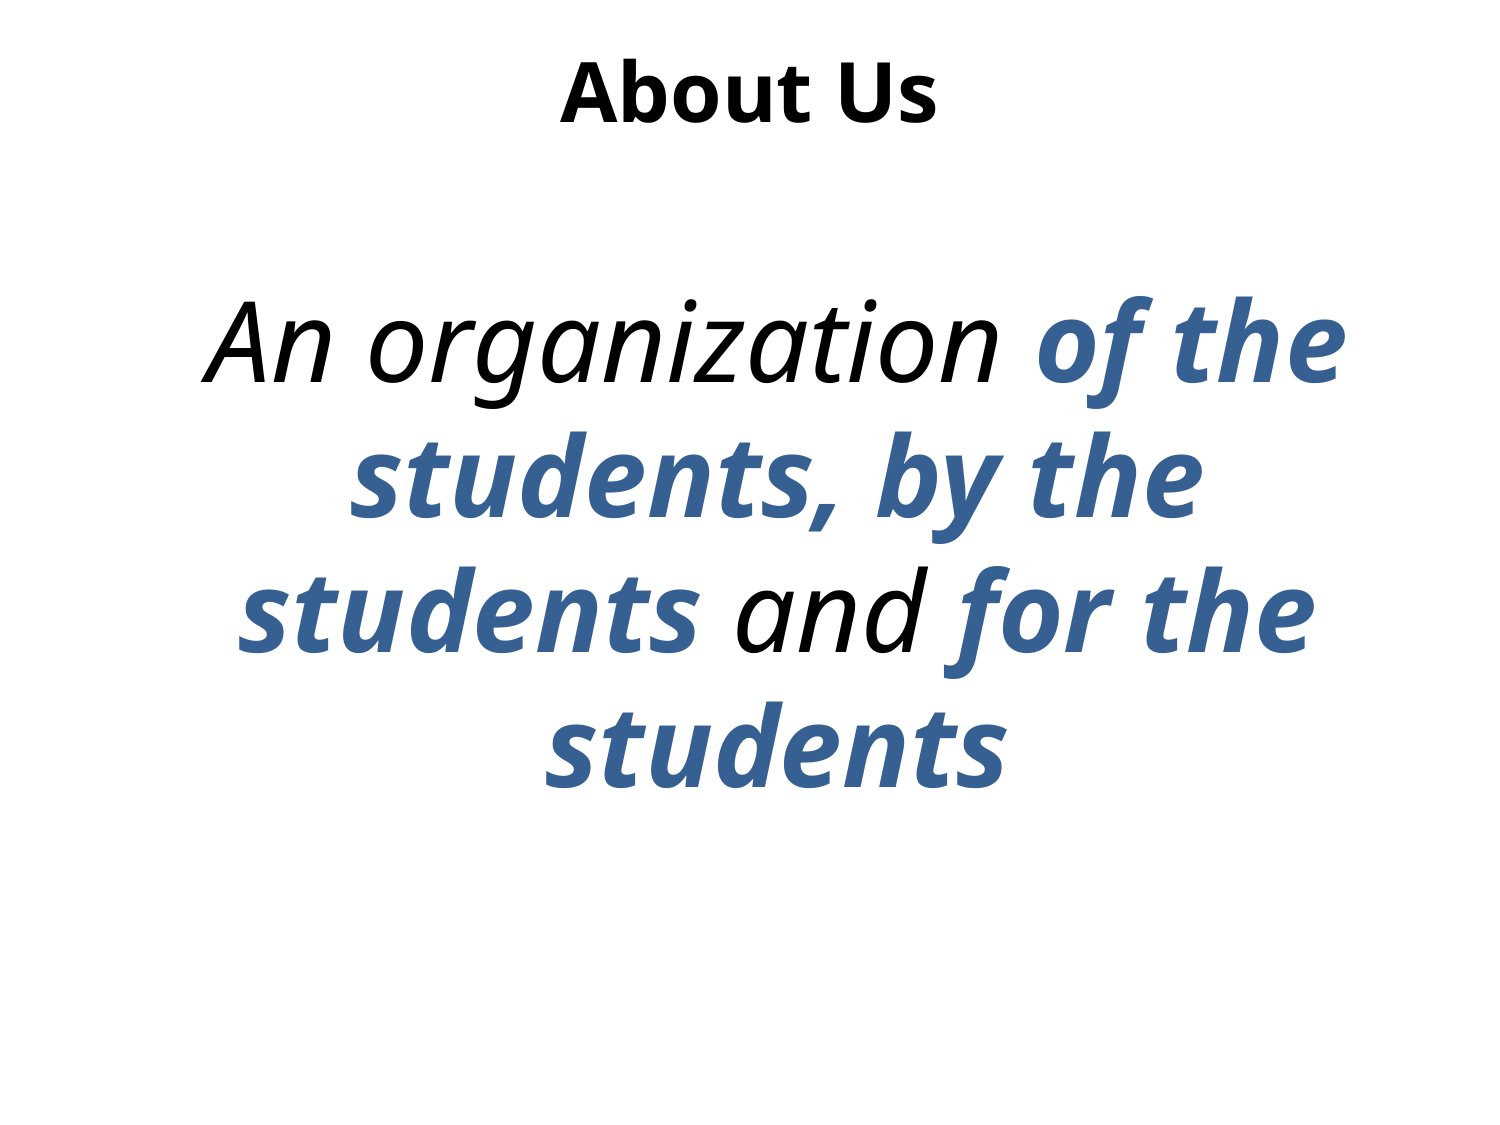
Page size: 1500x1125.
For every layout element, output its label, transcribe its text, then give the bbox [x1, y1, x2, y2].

list An organization of the students, by the students and for the students [75, 262, 1425, 1005]
title About Us [75, 45, 1425, 233]
